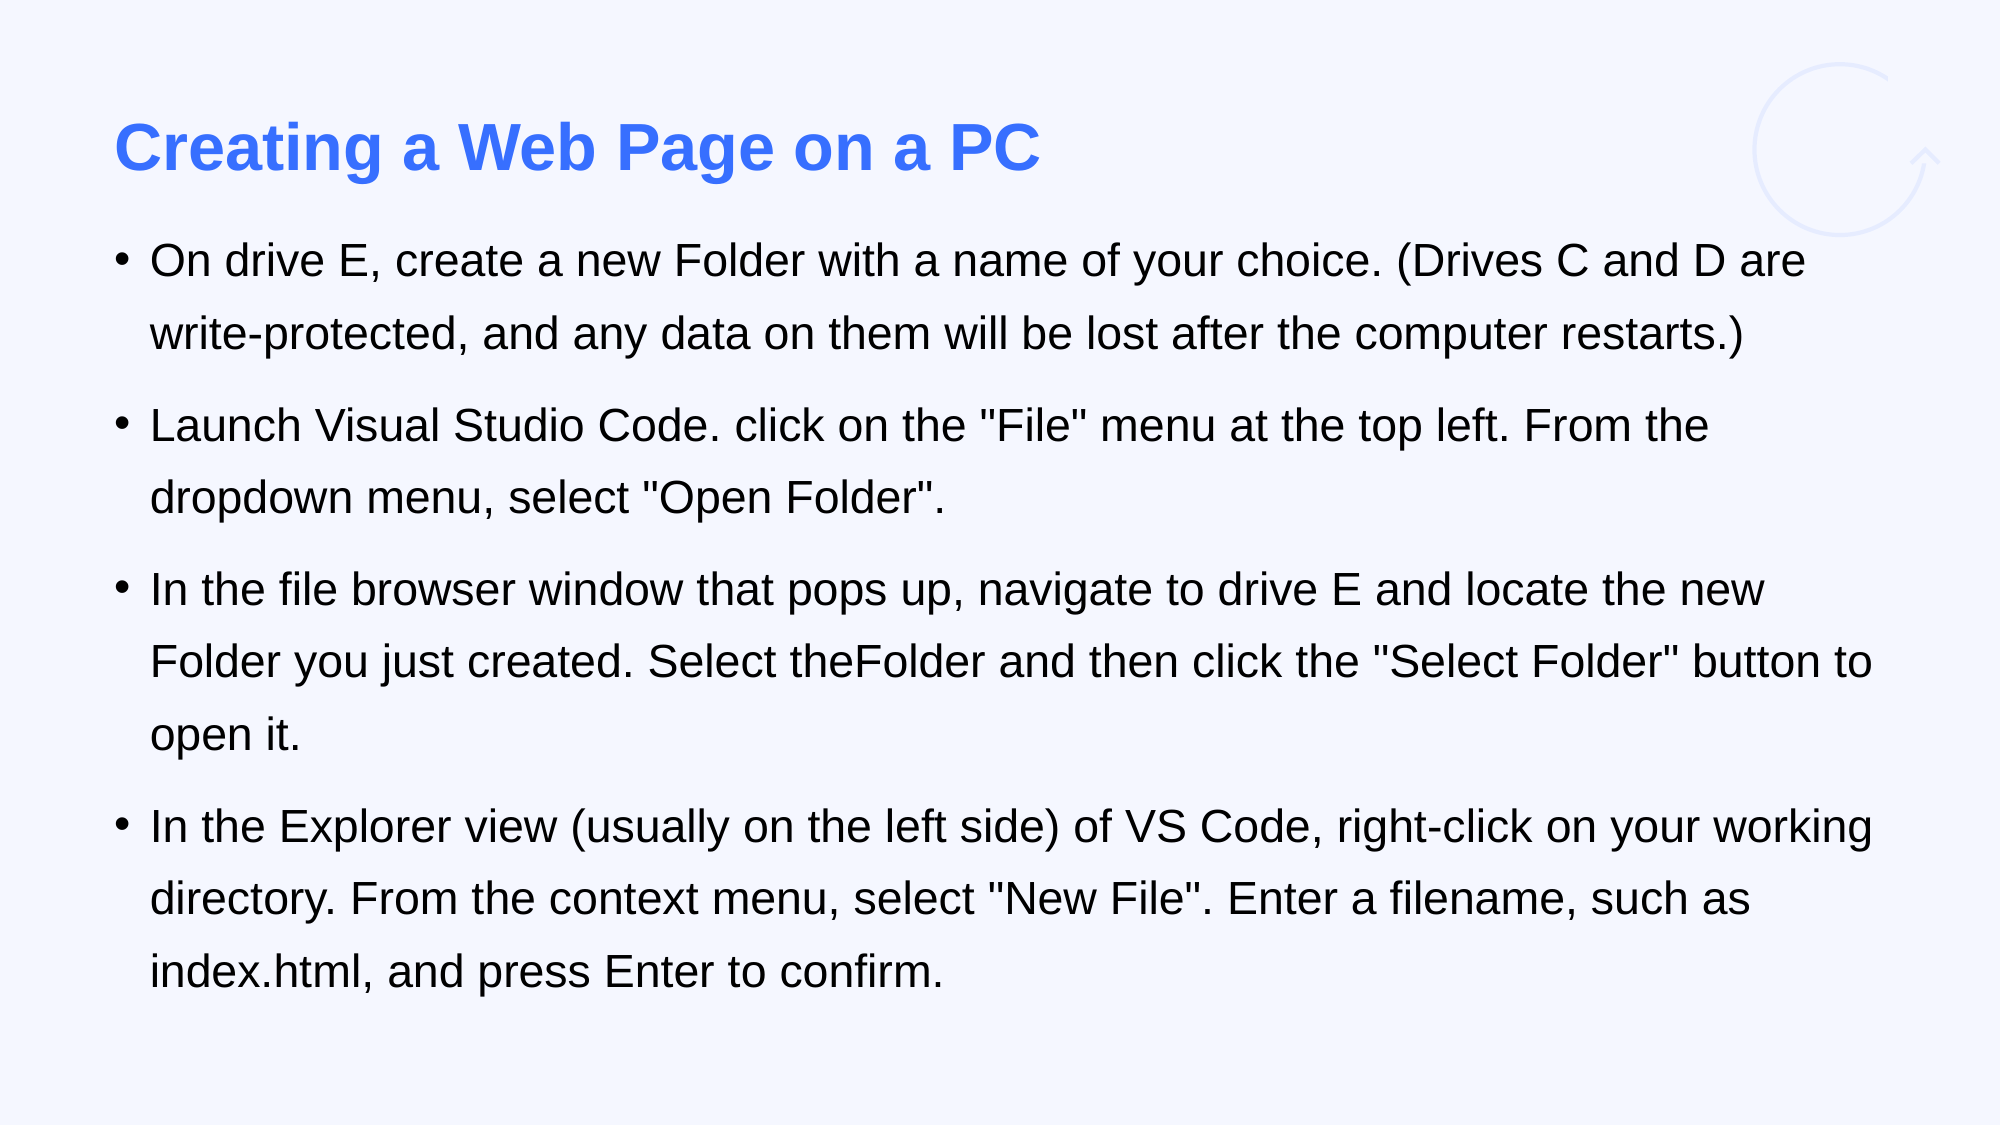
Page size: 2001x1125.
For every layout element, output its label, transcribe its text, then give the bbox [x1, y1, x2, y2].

title Creating a Web Page on a PC [114, 65, 1886, 184]
list On drive E, create a new Folder with a name of your choice. (Drives C and D are write-protected, and any data on them will be lost after the computer restarts.) Launch Visual Studio Code. click on the "File" menu at the top left. From the dropdown menu, select "Open Folder". In the file browser window that pops up, navigate to drive E and locate the new Folder you just created. Select theFolder and then click the "Select Folder" button to open it. In the Explorer view (usually on the left side) of VS Code, right-click on your working directory. From the context menu, select "New File". Enter a filename, such as index.html, and press Enter to confirm. [114, 213, 1886, 1013]
